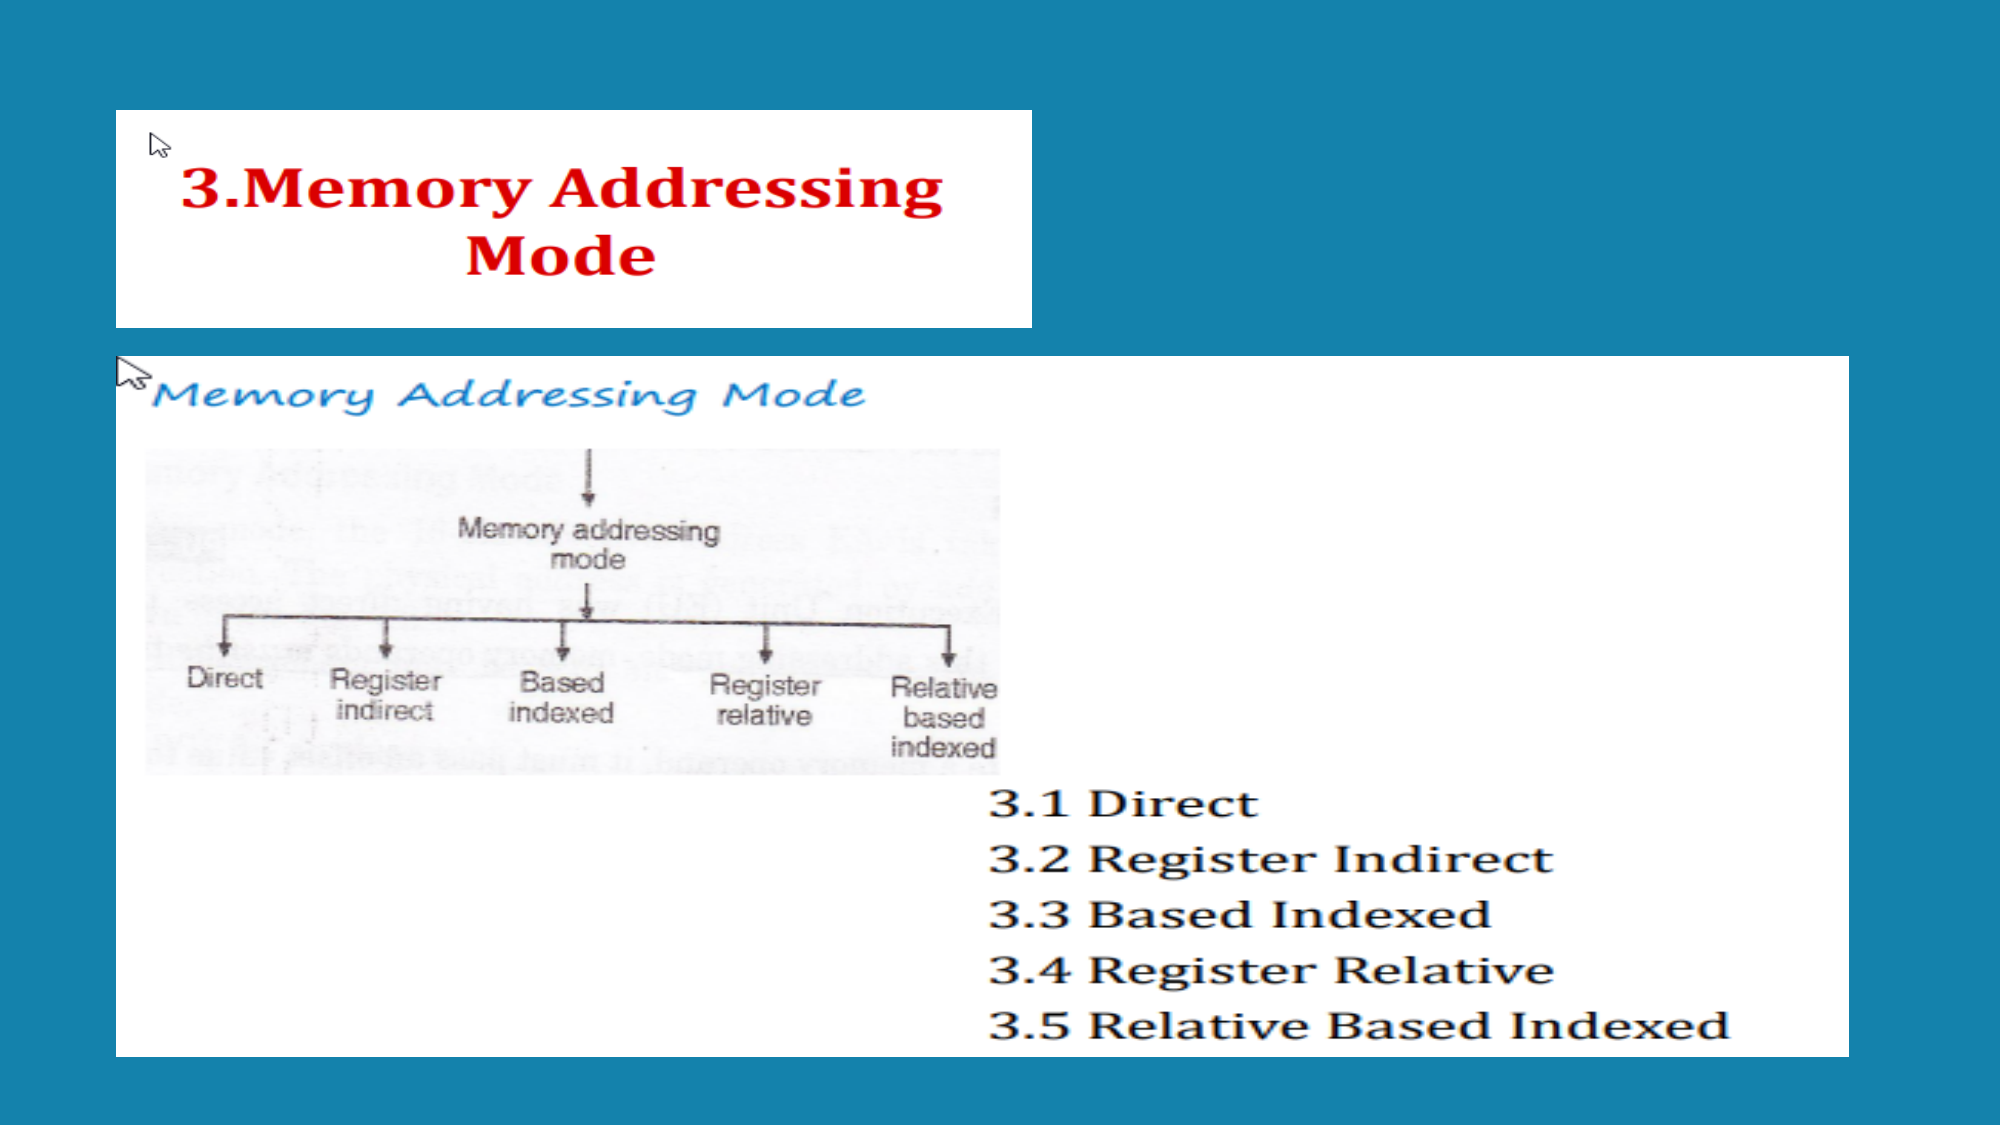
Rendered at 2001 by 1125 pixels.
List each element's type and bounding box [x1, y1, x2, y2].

list [116, 109, 1032, 329]
picture [116, 356, 1849, 1058]
